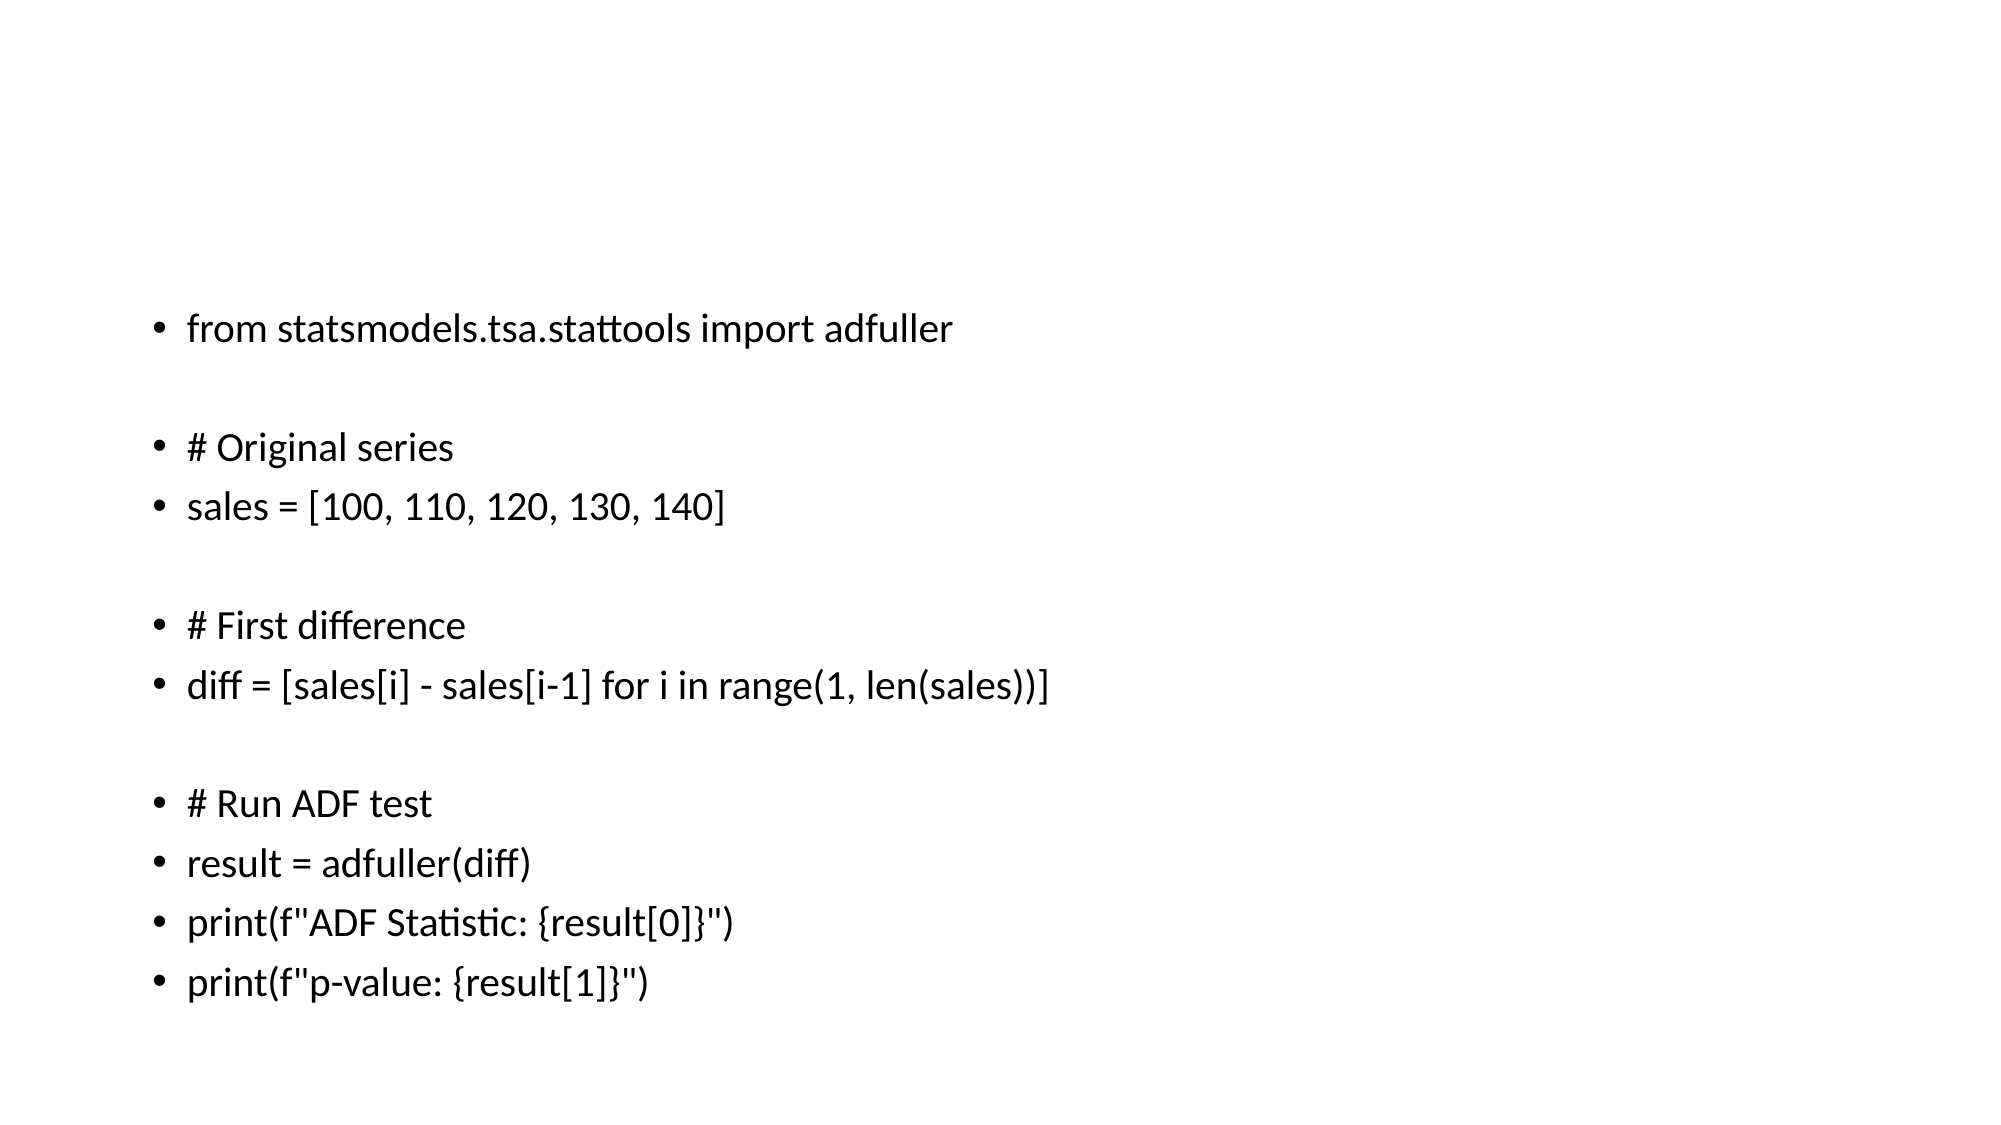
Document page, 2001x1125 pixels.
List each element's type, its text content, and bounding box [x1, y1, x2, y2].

list from statsmodels.tsa.stattools import adfuller # Original series sales = [100, 110, 120, 130, 140] # First difference diff = [sales[i] - sales[i-1] for i in range(1, len(sales))] # Run ADF test result = adfuller(diff) print(f"ADF Statistic: {result[0]}") print(f"p-value: {result[1]}") [137, 299, 1863, 1014]
